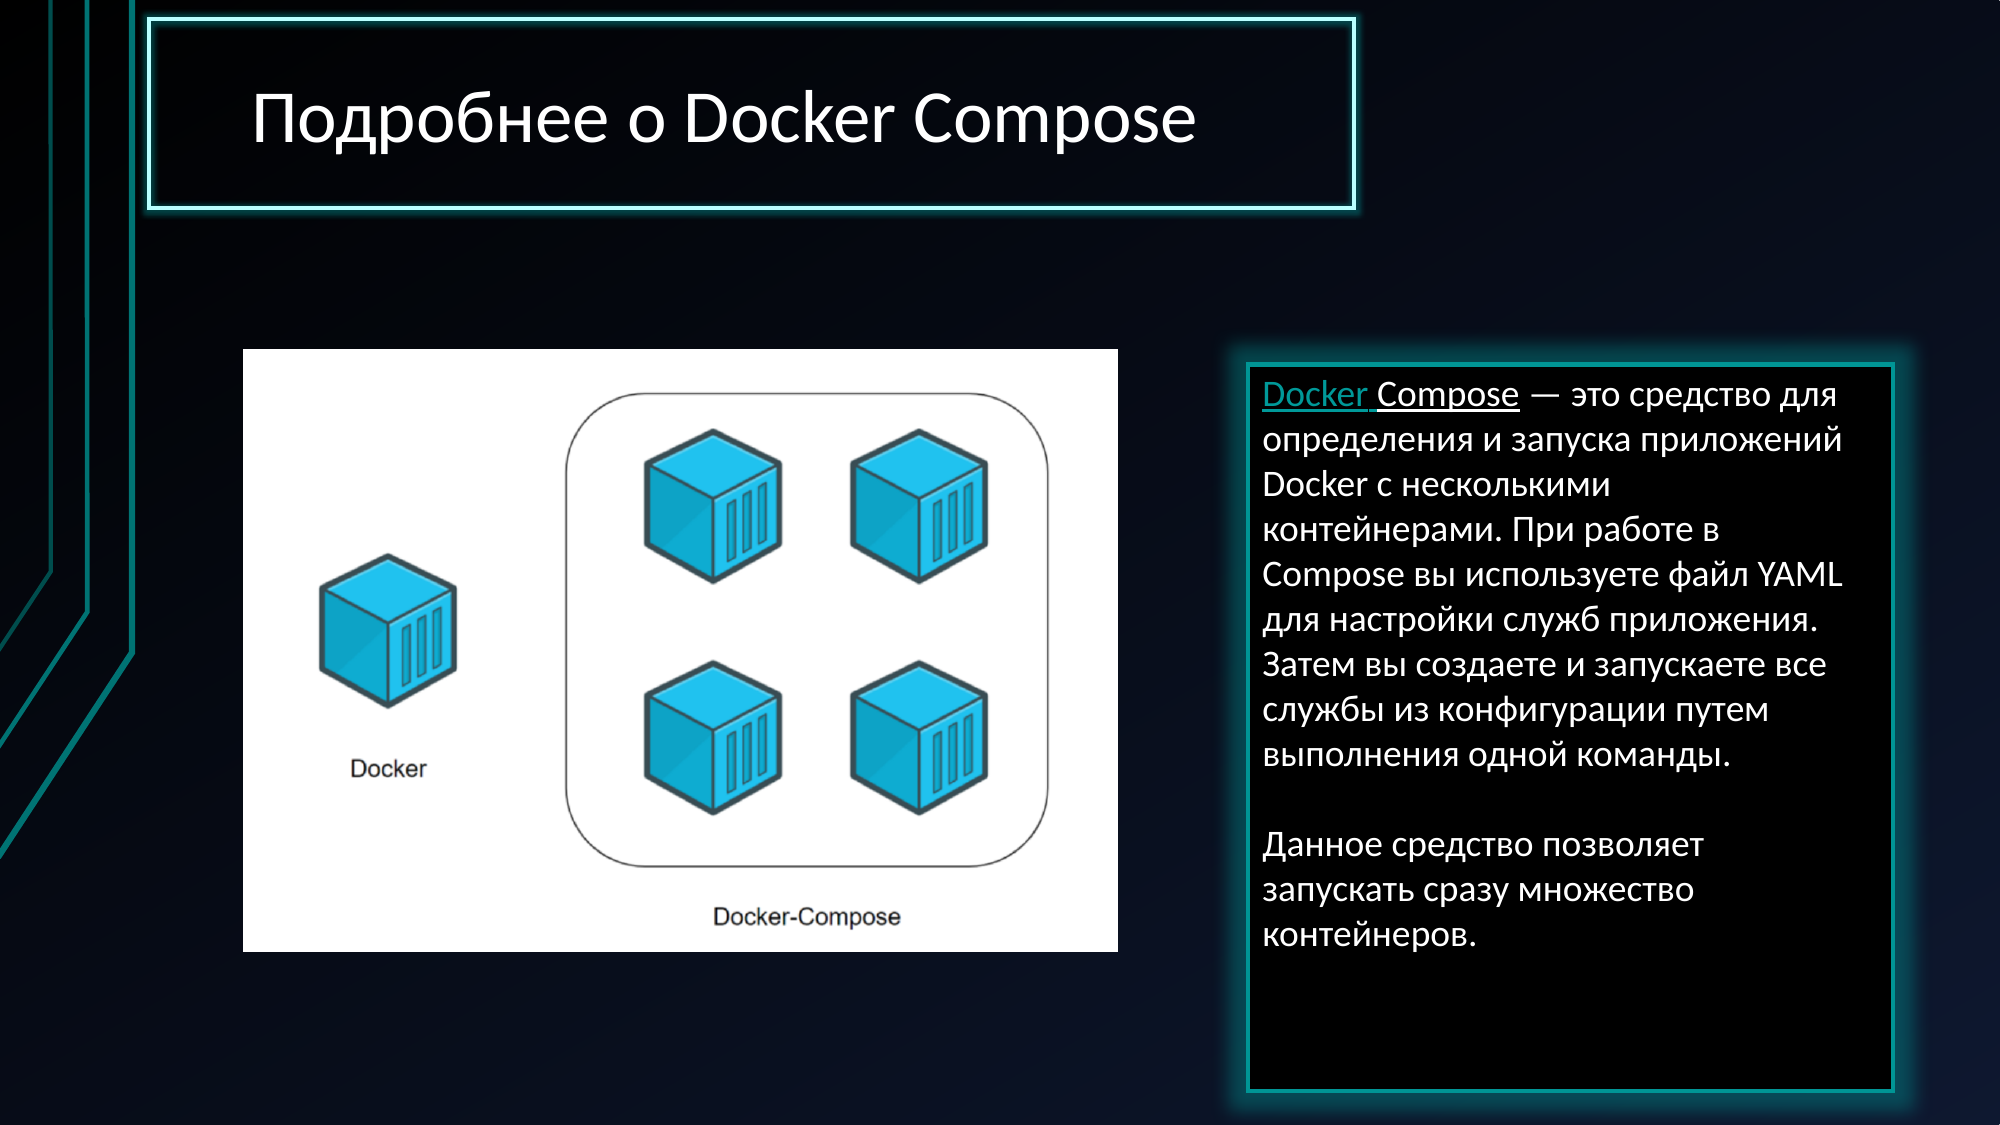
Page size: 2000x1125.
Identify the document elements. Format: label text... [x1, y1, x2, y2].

picture [243, 349, 1119, 953]
title Подробнее о Docker Compose [146, 7, 1304, 11]
text_box Docker Compose — это средство для определения и запуска приложений Docker с несколькими контейнерами. При работе в Compose вы используете файл YAML для настройки служб приложения. Затем вы создаете и запускаете все службы из конфигурации путем выполнения одной команды. Данное средство позволяет запускать сразу множество контейнеров. [1247, 361, 1873, 987]
text_box [147, 17, 1356, 210]
text_box [1246, 362, 1895, 1093]
